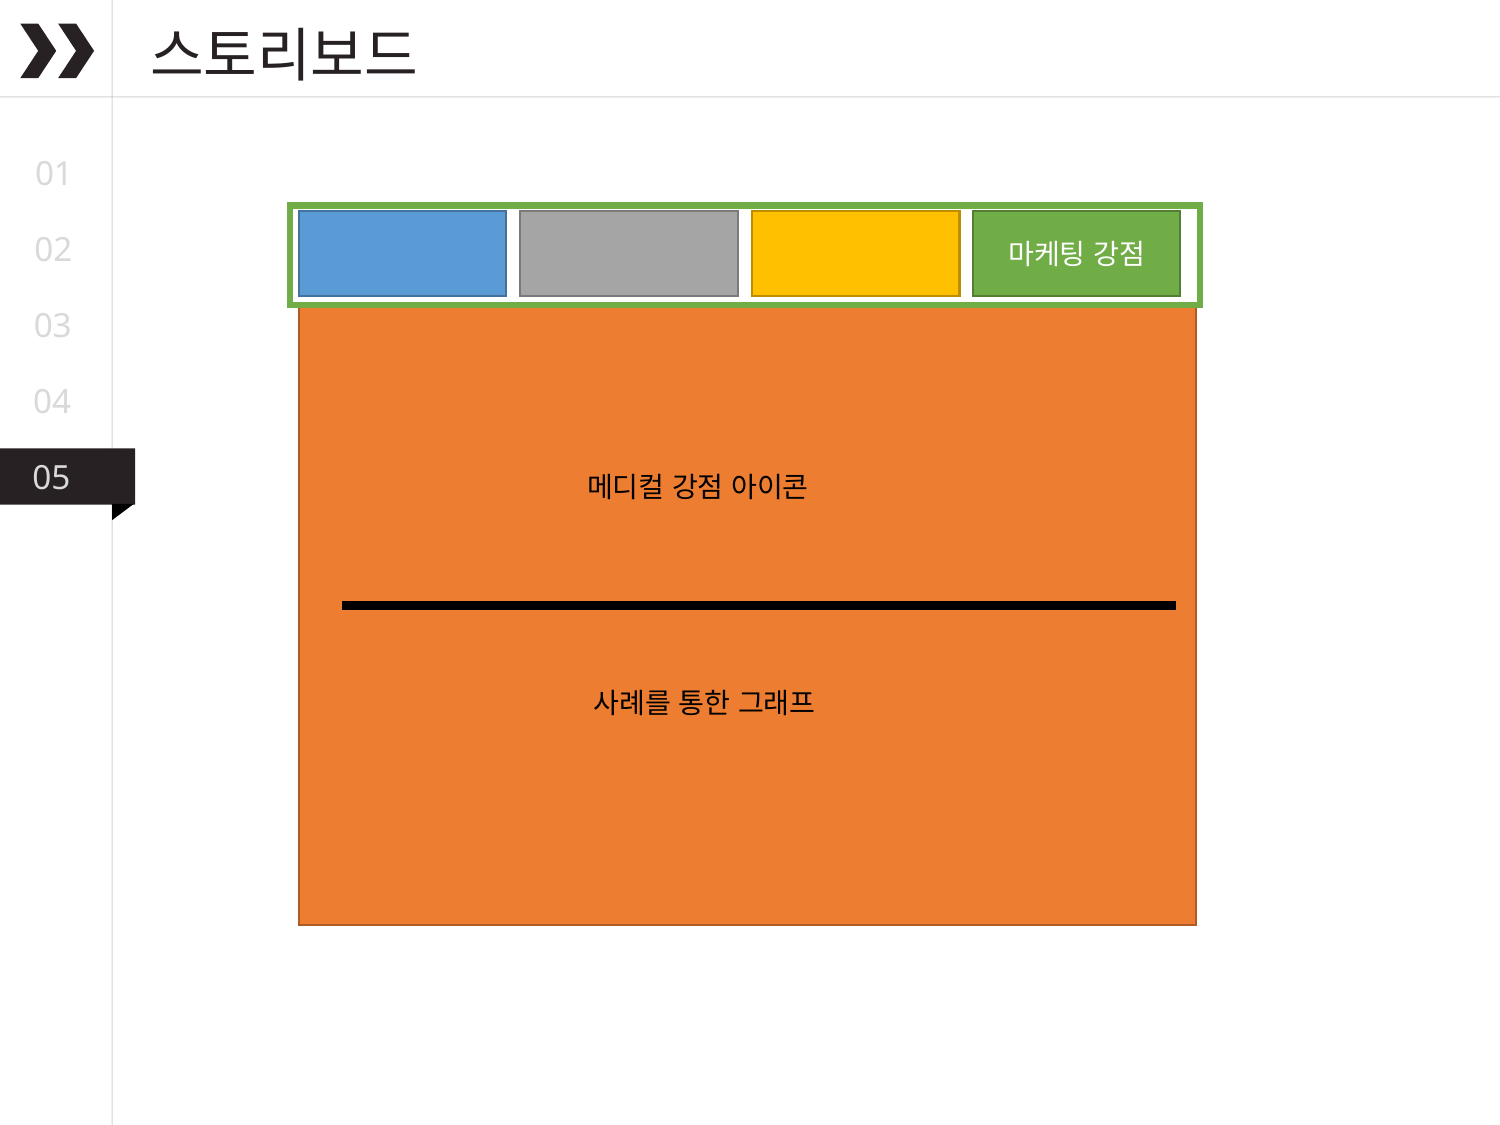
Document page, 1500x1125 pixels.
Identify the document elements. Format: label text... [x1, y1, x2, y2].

text_box 마케팅 강점 [972, 210, 1181, 297]
text_box [0, 447, 112, 506]
text_box 01 [20, 144, 109, 200]
text_box 03 [18, 296, 93, 352]
text_box [289, 204, 1201, 306]
text_box [298, 210, 507, 297]
text_box 04 [18, 373, 93, 428]
text_box [342, 601, 1176, 610]
text_box [751, 210, 961, 297]
text_box 05 [17, 449, 92, 504]
text_box [113, 447, 136, 506]
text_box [20, 23, 94, 79]
text_box [113, 503, 134, 520]
text_box [519, 210, 739, 297]
text_box 02 [19, 220, 94, 276]
text_box 메디컬 강점 아이콘 [572, 462, 905, 511]
text_box 사례를 통한 그래프 [579, 677, 912, 727]
text_box 스토리보드 [135, 11, 915, 96]
text_box [298, 306, 1197, 926]
